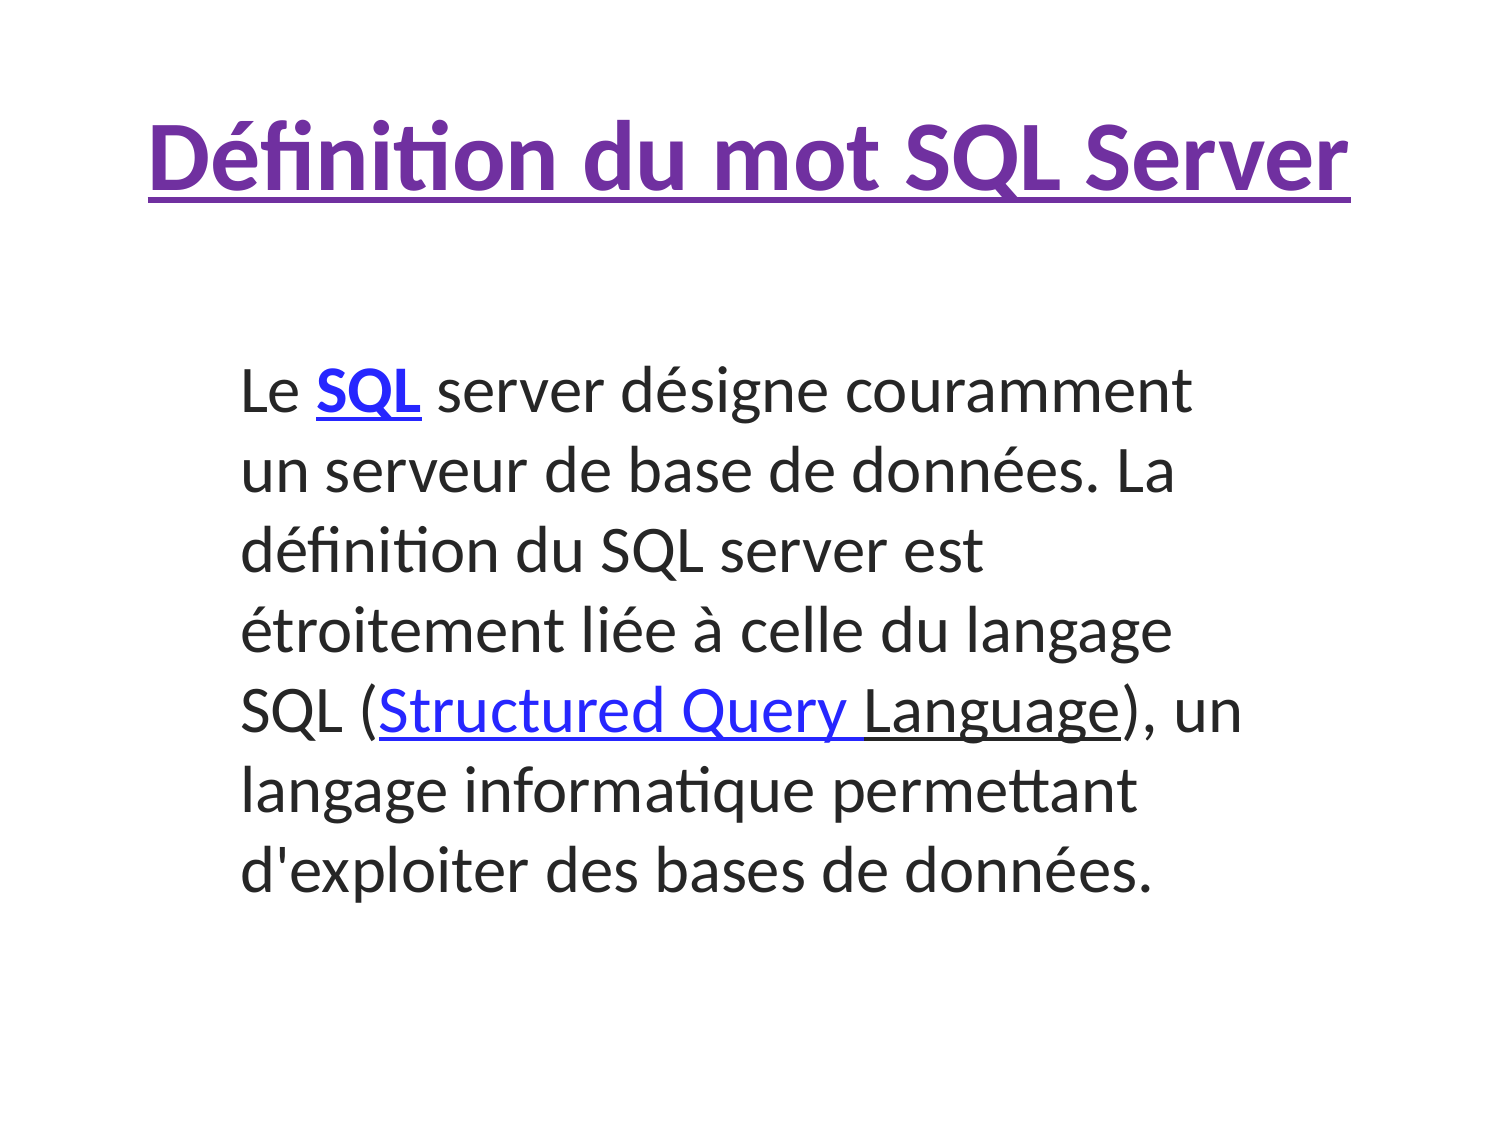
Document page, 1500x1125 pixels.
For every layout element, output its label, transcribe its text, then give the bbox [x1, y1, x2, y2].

subtitle Le SQL server désigne couramment un serveur de base de données. La définition du SQL server est étroitement liée à celle du langage SQL (Structured Query Language), un langage informatique permettant d'exploiter des bases de données. [225, 338, 1275, 925]
title Définition du mot SQL Server [112, 90, 1388, 332]
